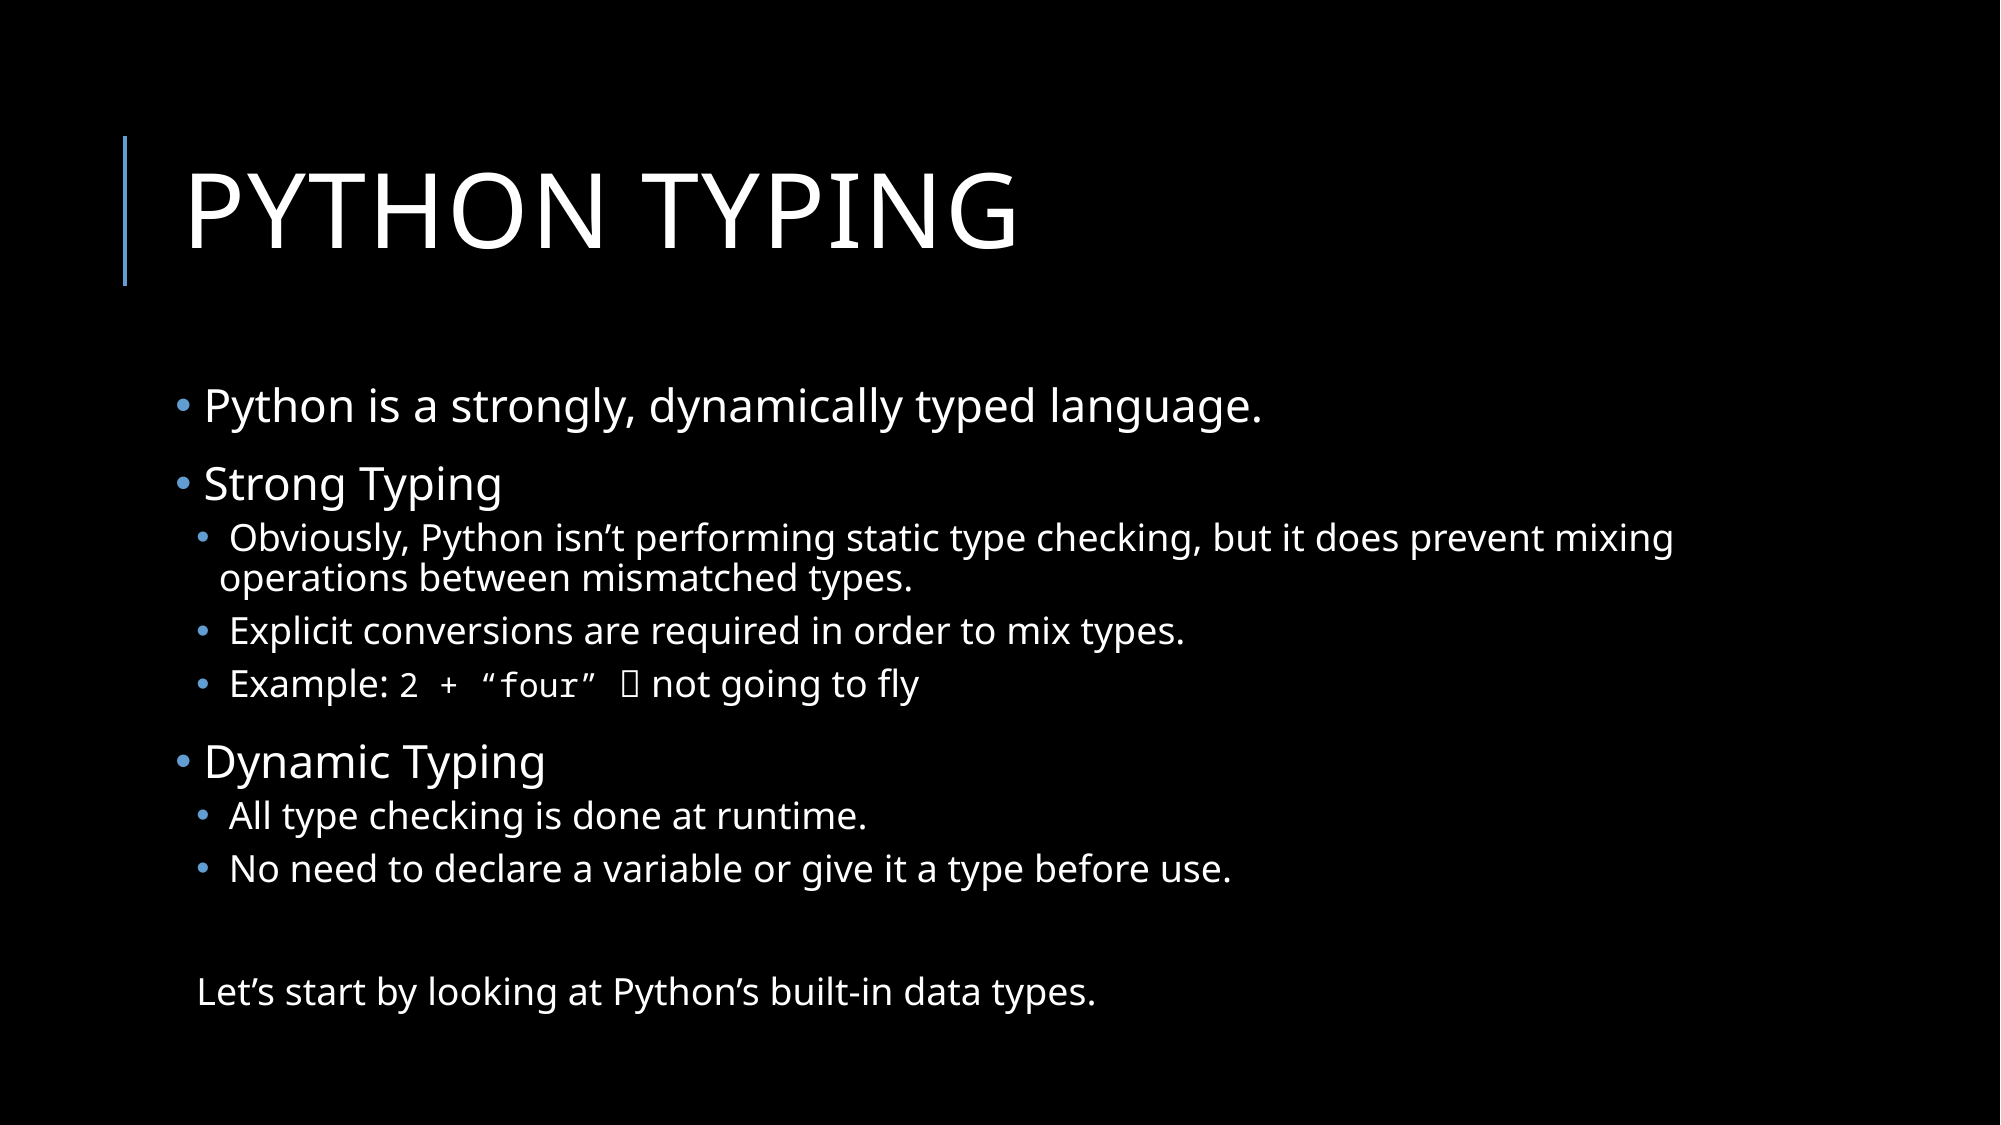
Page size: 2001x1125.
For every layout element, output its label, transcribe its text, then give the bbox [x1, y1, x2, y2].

title Python typing [168, 96, 1763, 342]
list Python is a strongly, dynamically typed language. Strong Typing Obviously, Python isn’t performing static type checking, but it does prevent mixing operations between mismatched types. Explicit conversions are required in order to mix types. Example: 2 + “four”  not going to fly Dynamic Typing All type checking is done at runtime. No need to declare a variable or give it a type before use. Let’s start by looking at Python’s built-in data types. [168, 375, 1763, 1035]
